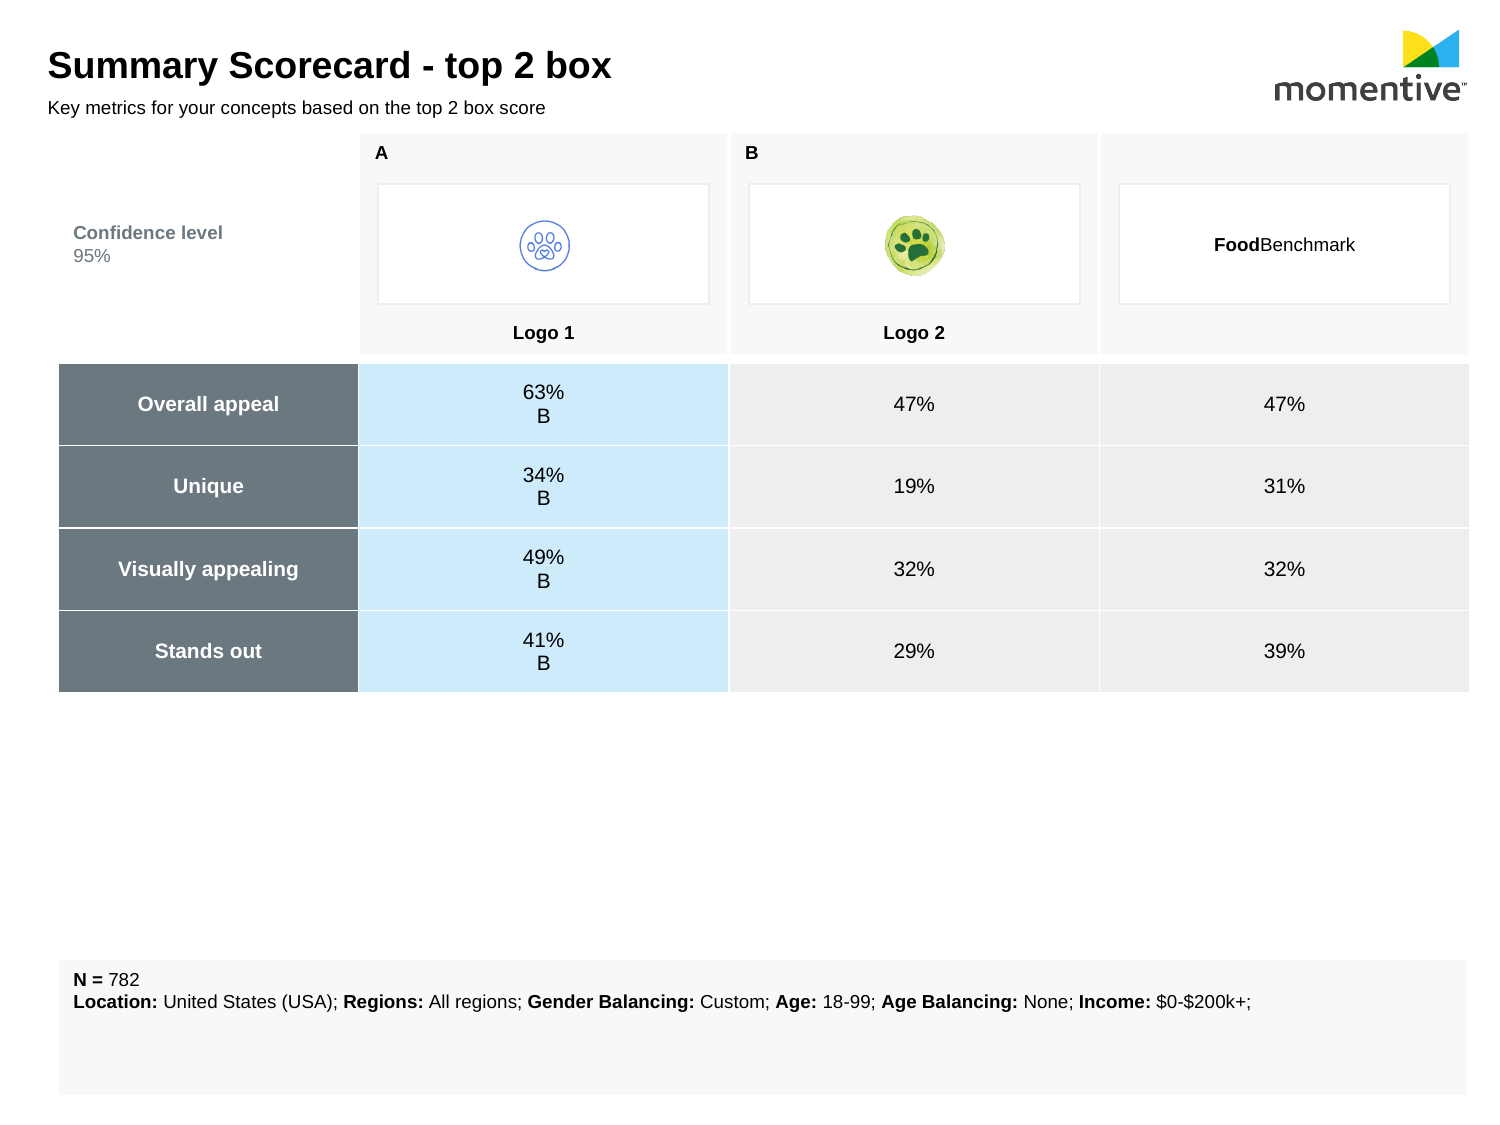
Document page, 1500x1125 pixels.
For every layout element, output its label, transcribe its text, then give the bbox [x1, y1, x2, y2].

table_cell Stands out [59, 611, 358, 692]
table_header 47% [1100, 364, 1469, 445]
text_box Key metrics for your concepts based on the top 2 box score [32, 89, 1229, 125]
table_cell 19% [730, 446, 1099, 527]
table_cell 41% B [359, 611, 728, 692]
table_cell 39% [1100, 611, 1469, 692]
text_box B Logo 2 [730, 133, 1098, 354]
table_header Overall appeal [59, 364, 358, 445]
picture [1274, 29, 1467, 101]
table_cell 34% B [359, 446, 728, 527]
table_cell Unique [59, 446, 358, 527]
table_cell 31% [1100, 446, 1469, 527]
table_cell Visually appealing [59, 529, 358, 610]
text_box Confidence level 95% [58, 133, 360, 354]
table_cell 29% [730, 611, 1099, 692]
table_cell 32% [1100, 529, 1469, 610]
table_header 63% B [359, 364, 728, 445]
table_cell 32% [730, 529, 1099, 610]
picture [875, 206, 953, 281]
text_box Summary Scorecard - top 2 box [32, 33, 1229, 89]
text_box N = 782 Location: United States (USA); Regions: All regions; Gender Balancing: Custom; Age: 18-99; Age Balancing: None; Income: $0-$200k+; [58, 959, 1467, 1095]
table_header 47% [730, 364, 1099, 445]
text_box [748, 184, 1080, 305]
text_box FoodBenchmark [1101, 133, 1469, 354]
picture [505, 206, 583, 281]
text_box [378, 184, 710, 305]
table_cell 49% B [359, 529, 728, 610]
text_box A Logo 1 [360, 133, 728, 354]
